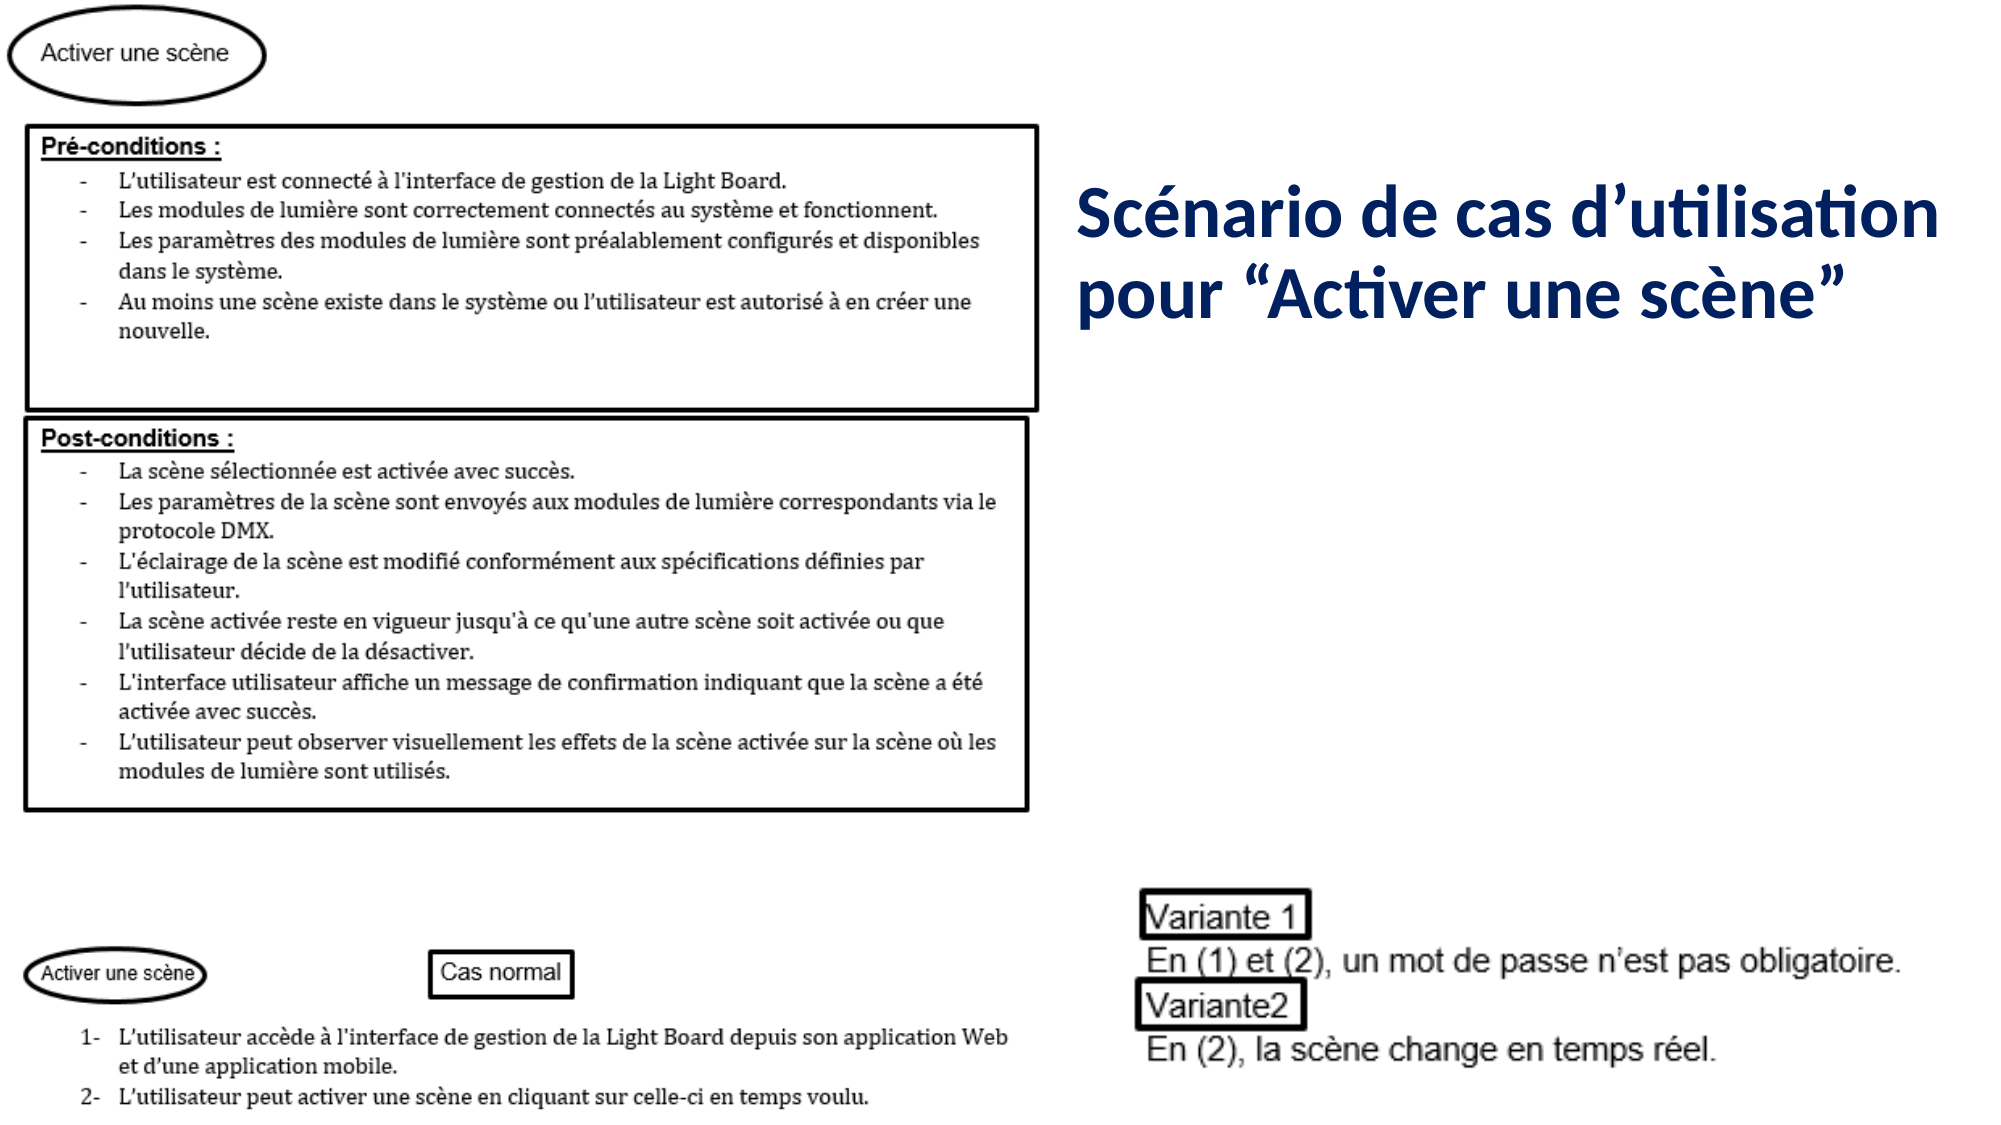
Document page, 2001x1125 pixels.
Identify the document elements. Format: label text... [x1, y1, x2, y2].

subtitle Scénario de cas d’utilisation pour “Activer une scène” [1061, 80, 1986, 350]
picture [4, 0, 2000, 1125]
